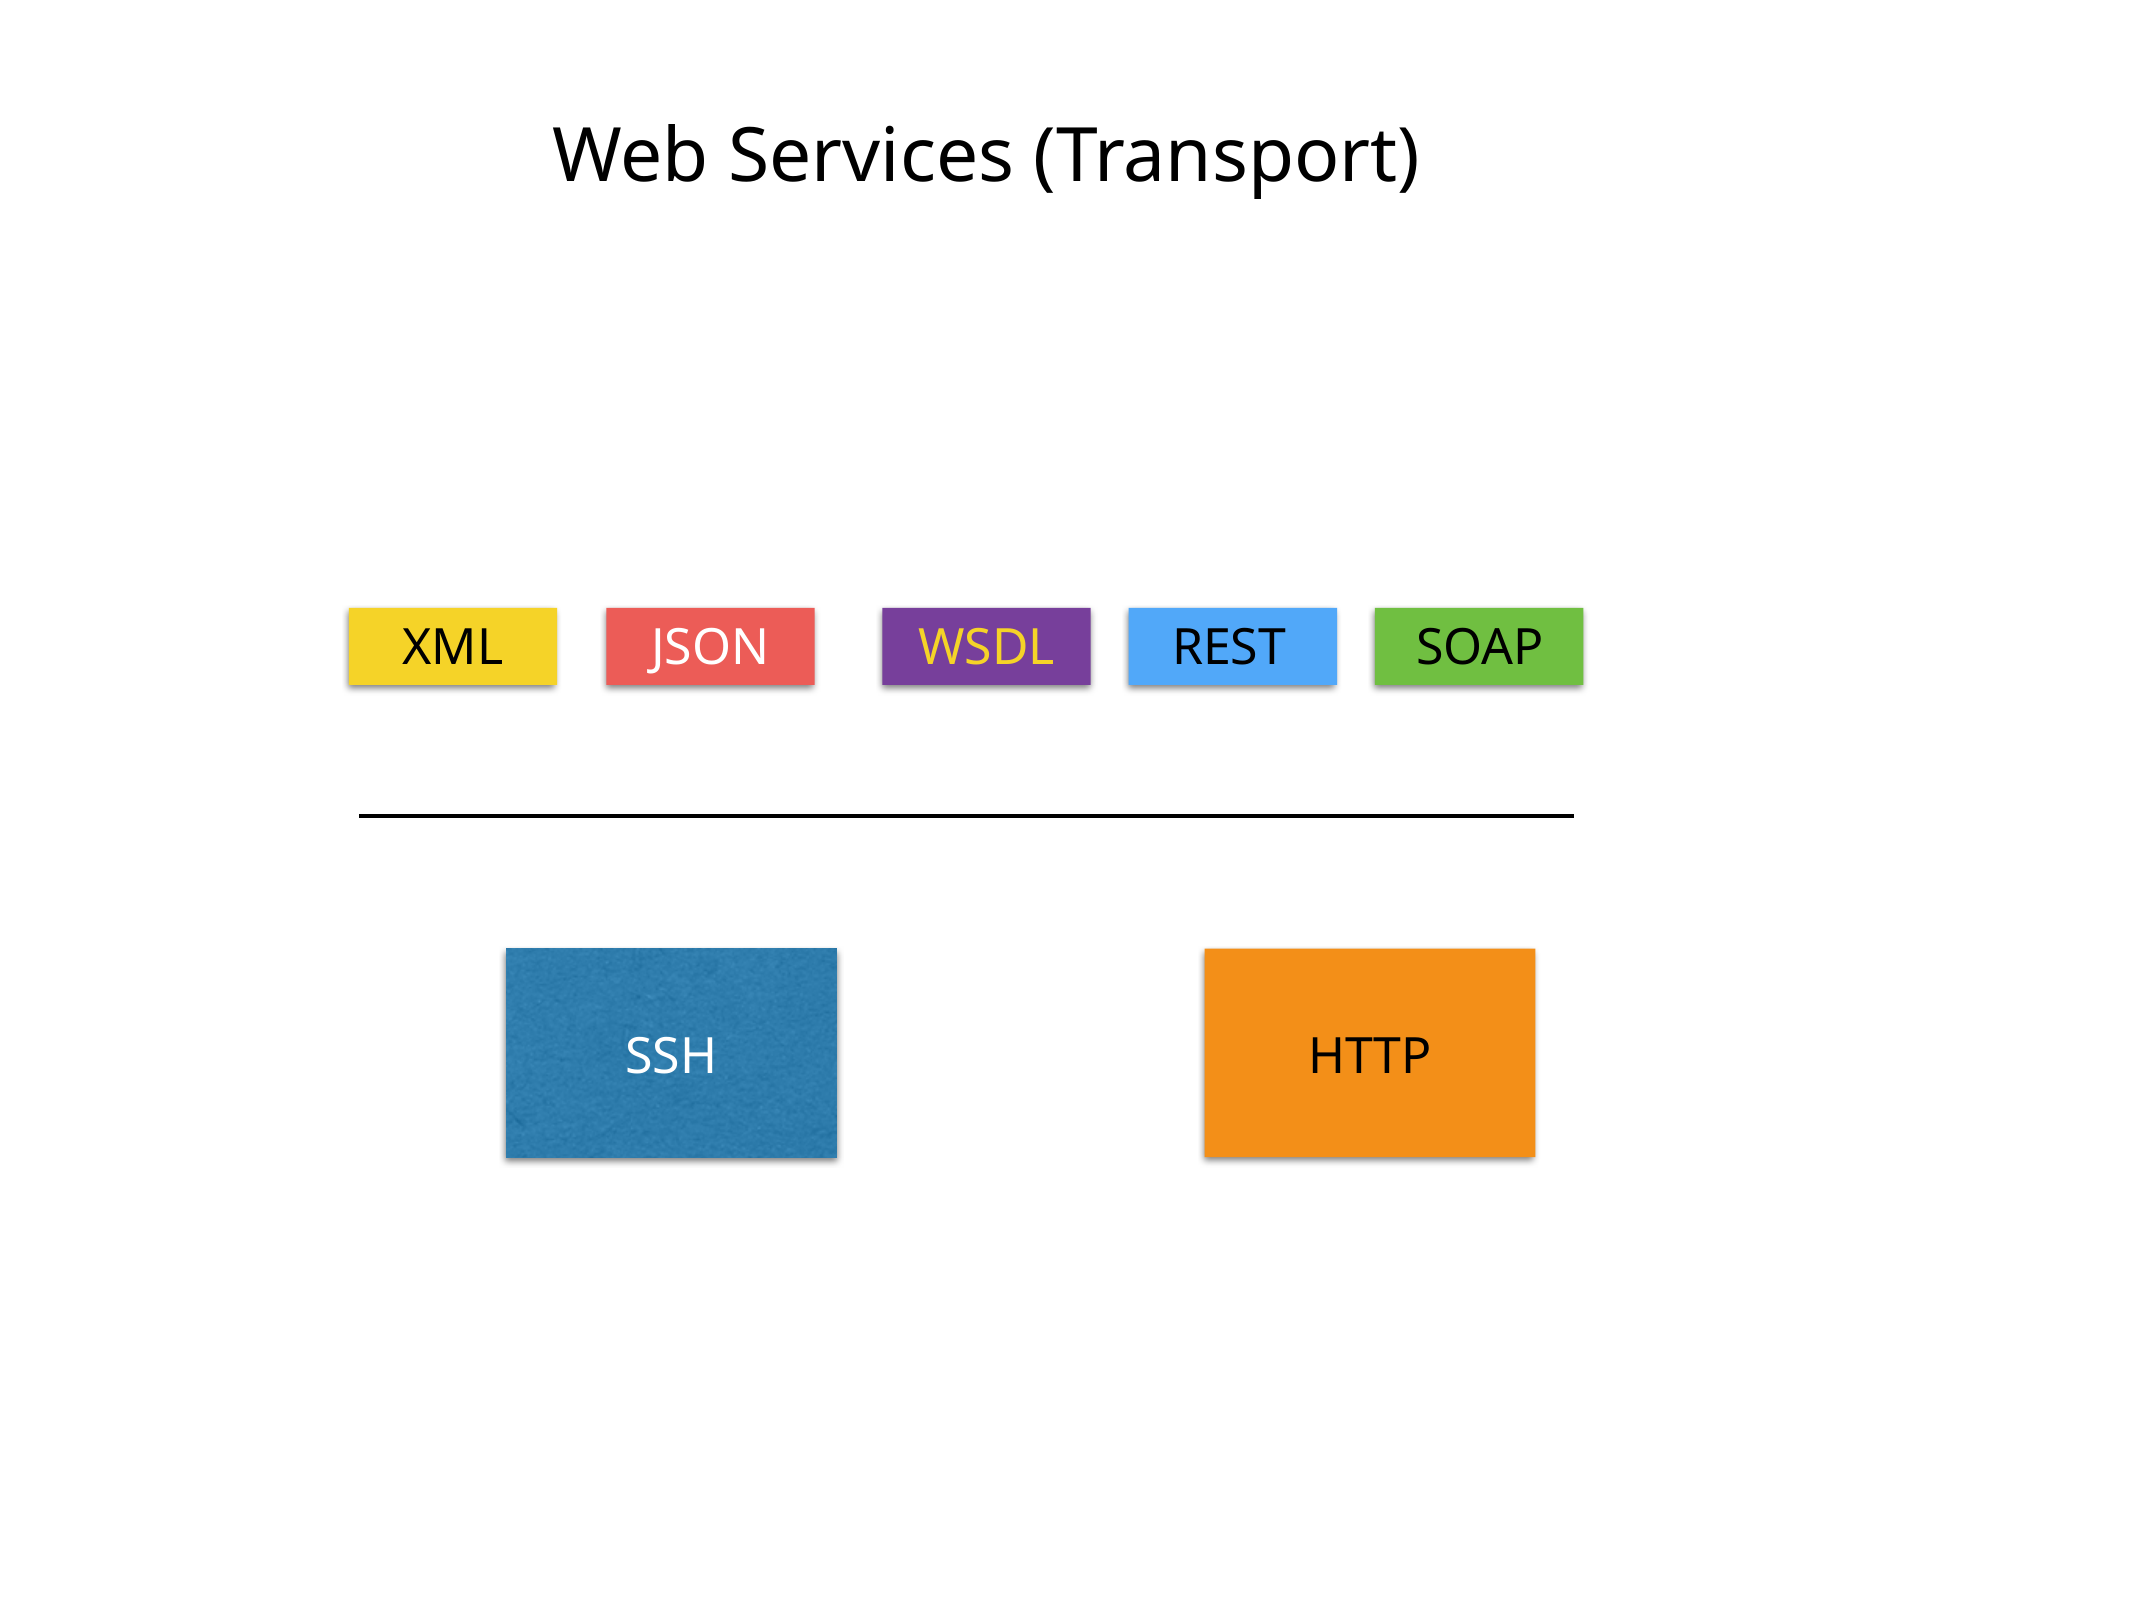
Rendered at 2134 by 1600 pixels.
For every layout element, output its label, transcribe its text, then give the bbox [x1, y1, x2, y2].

text_box JSON [642, 606, 778, 683]
text_box [882, 607, 1091, 685]
text_box HTTP [1299, 1014, 1441, 1092]
text_box [1204, 948, 1536, 1158]
text_box [506, 948, 837, 1158]
text_box Web Services (Transport) [379, 97, 1595, 205]
text_box XML [394, 606, 512, 683]
text_box REST [1163, 606, 1295, 683]
text_box [606, 607, 815, 685]
text_box [1128, 607, 1338, 685]
text_box [348, 607, 558, 685]
text_box [1374, 607, 1584, 685]
text_box SSH [617, 1014, 726, 1092]
text_box WSDL [909, 606, 1064, 683]
text_box SOAP [1407, 606, 1553, 683]
